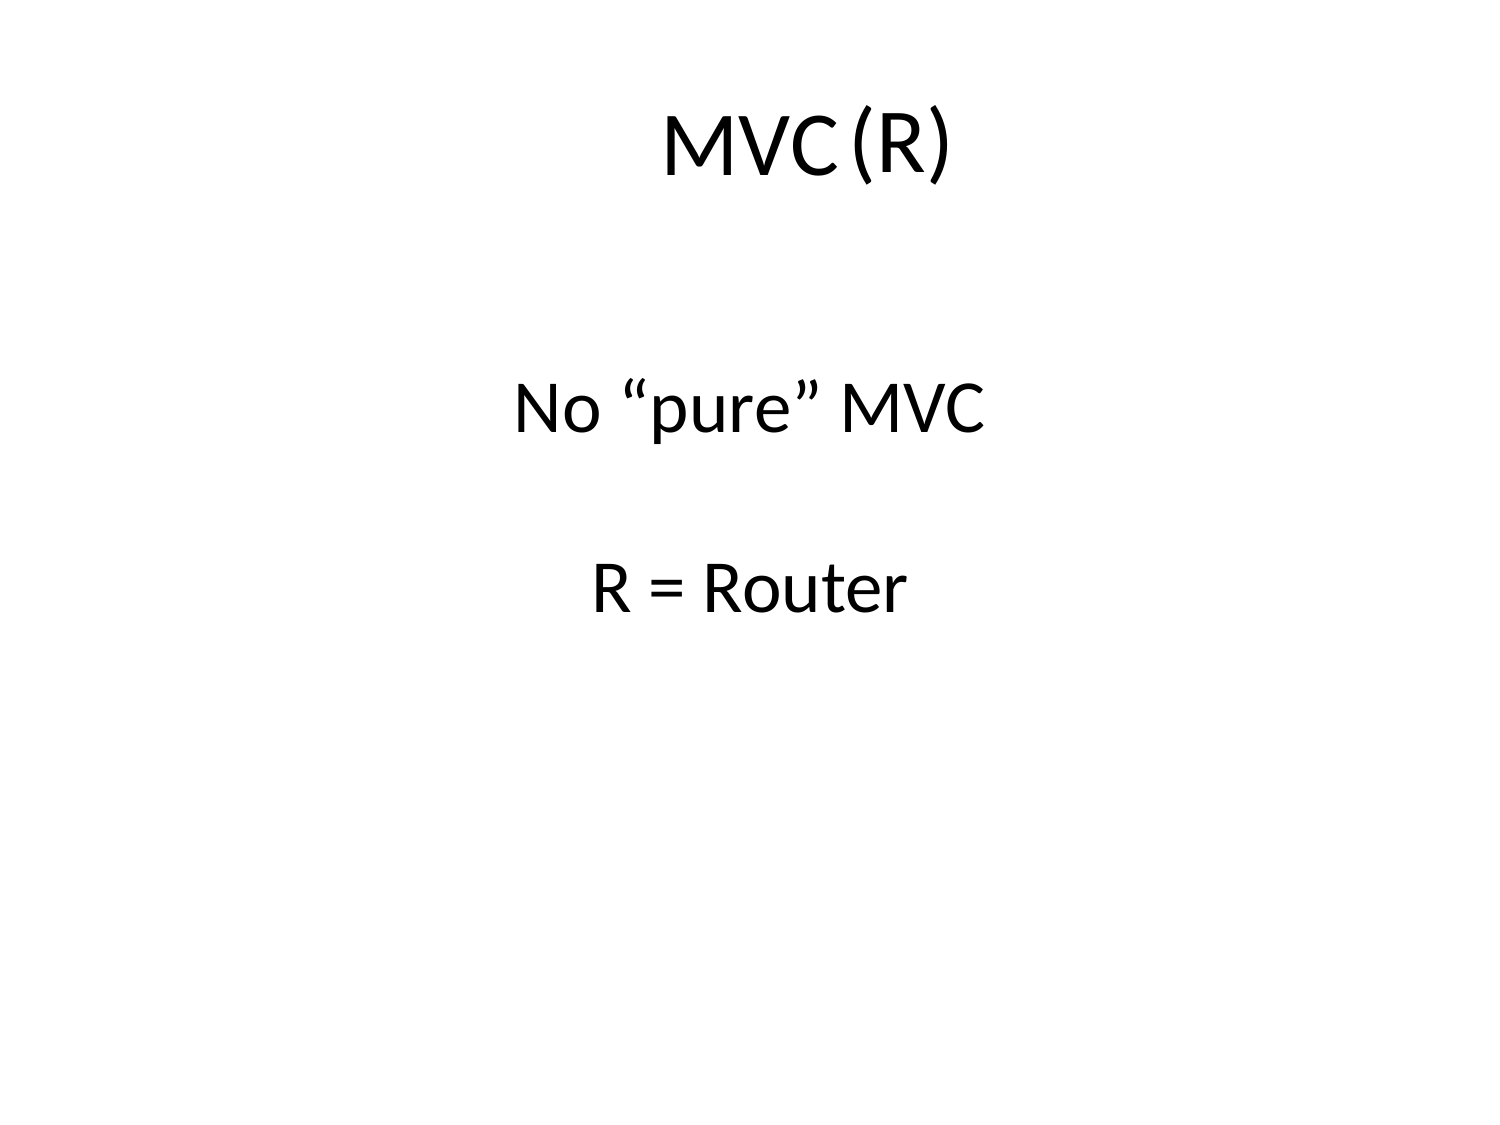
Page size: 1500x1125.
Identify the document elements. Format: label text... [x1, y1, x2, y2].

text_box (R) [834, 73, 970, 199]
title MVC [75, 45, 1425, 233]
text_box No “pure” MVC R = Router [498, 349, 1002, 635]
